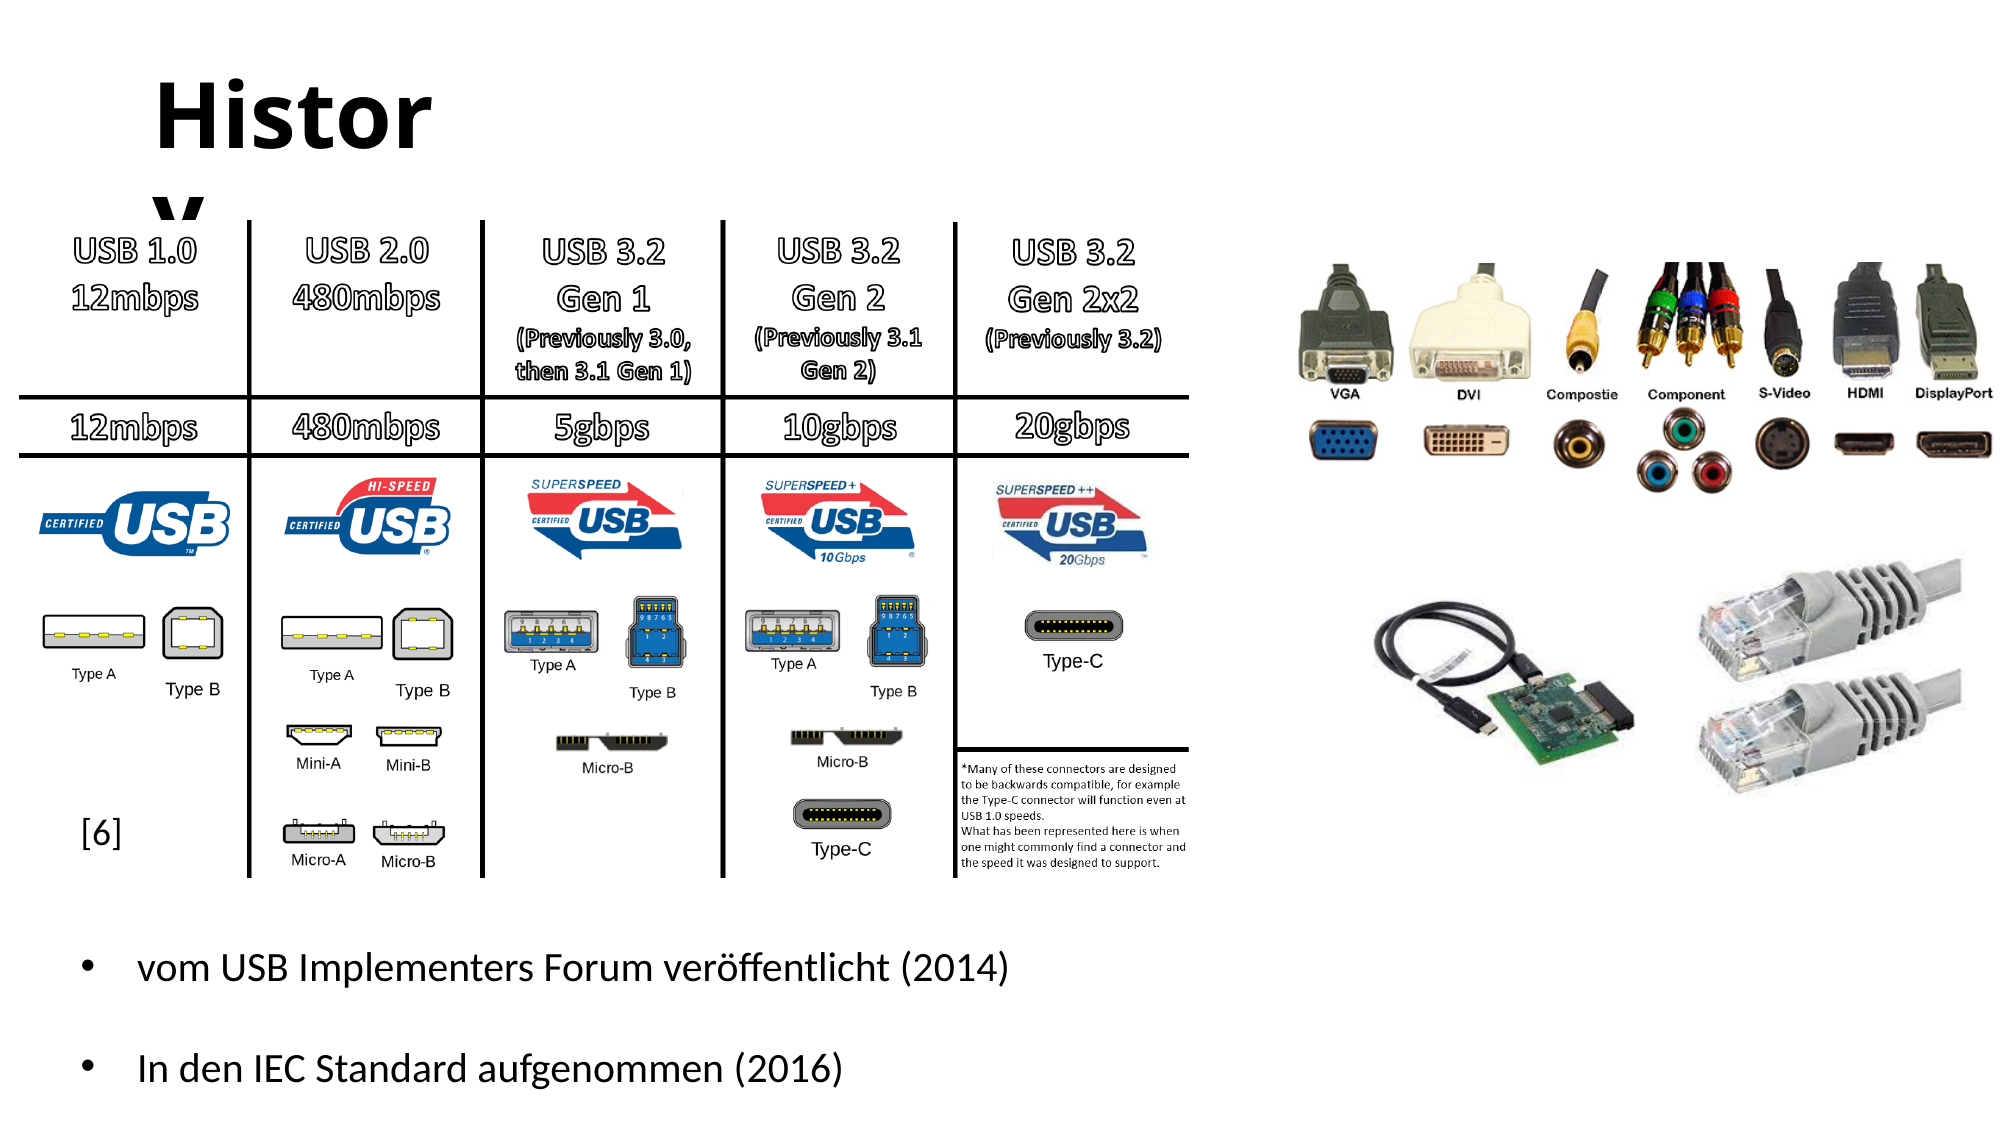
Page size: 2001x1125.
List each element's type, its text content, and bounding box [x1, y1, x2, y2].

picture [1289, 262, 2000, 508]
text_box vom USB Implementers Forum veröffentlicht (2014) In den IEC Standard aufgenommen (2016) [65, 932, 1633, 1125]
title History [137, 59, 490, 220]
picture [1364, 538, 1646, 820]
picture [1674, 527, 1978, 831]
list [19, 220, 1189, 878]
